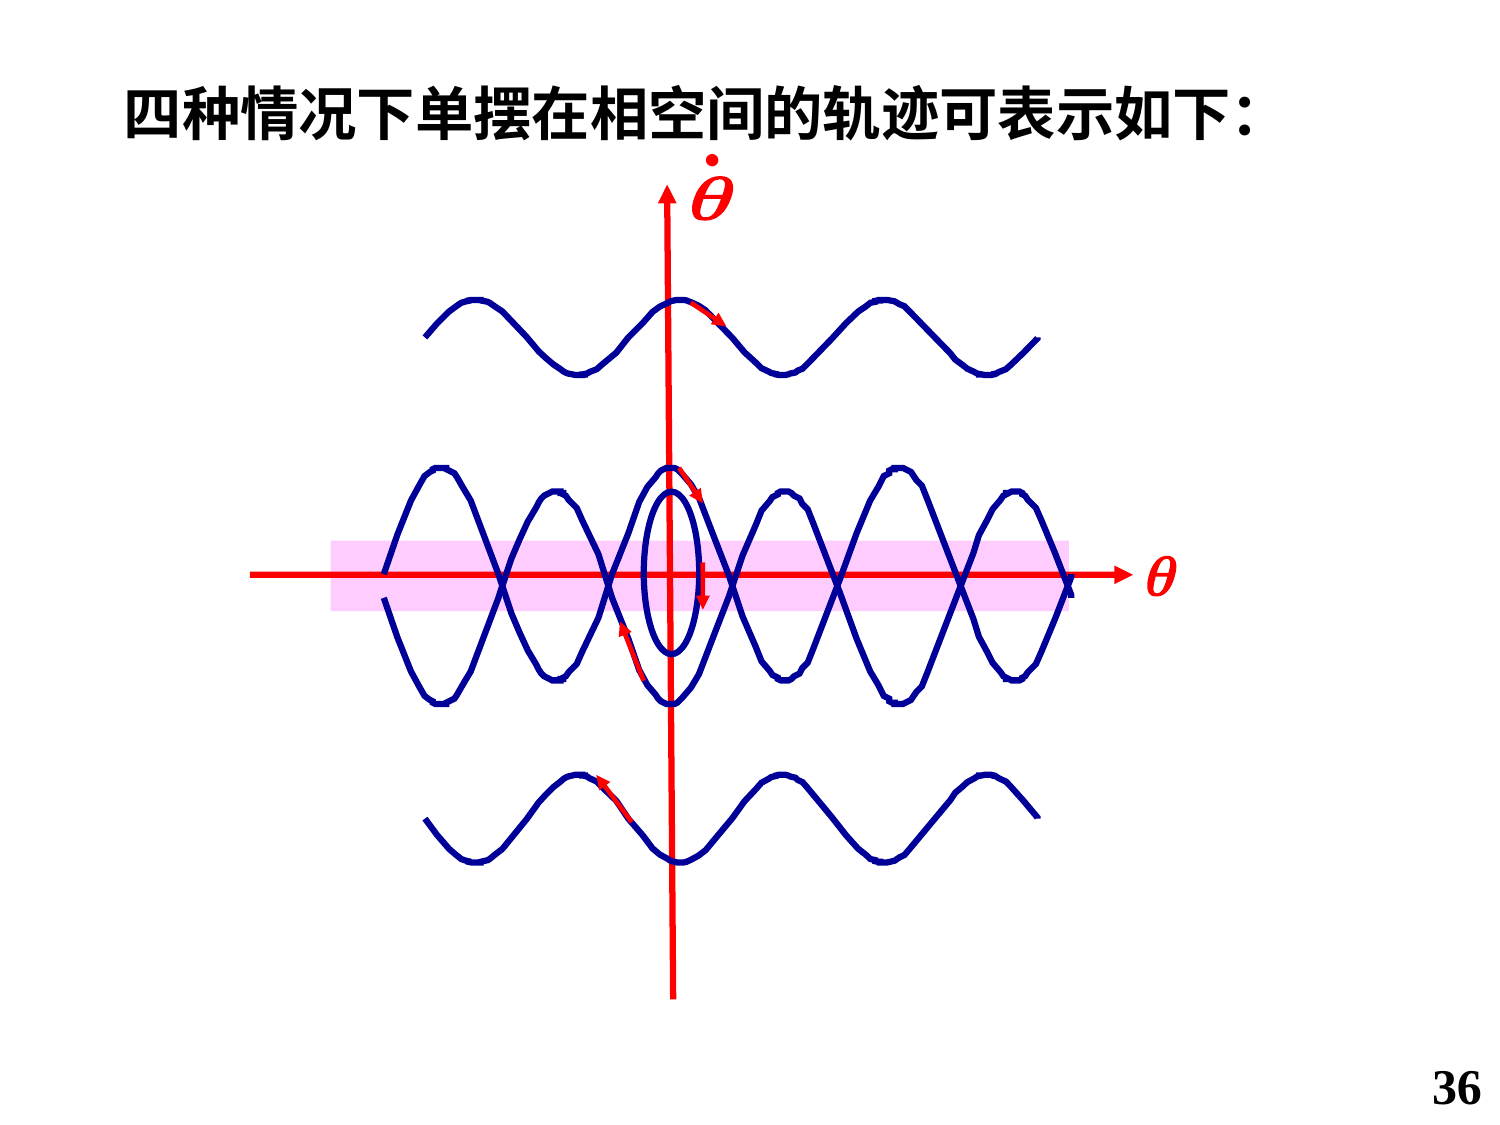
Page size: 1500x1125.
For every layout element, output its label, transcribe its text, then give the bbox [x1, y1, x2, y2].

text_box 36 [1417, 1046, 1500, 1122]
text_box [249, 148, 1199, 1000]
text_box 四种情况下单摆在相空间的轨迹可表示如下： [109, 69, 1385, 155]
